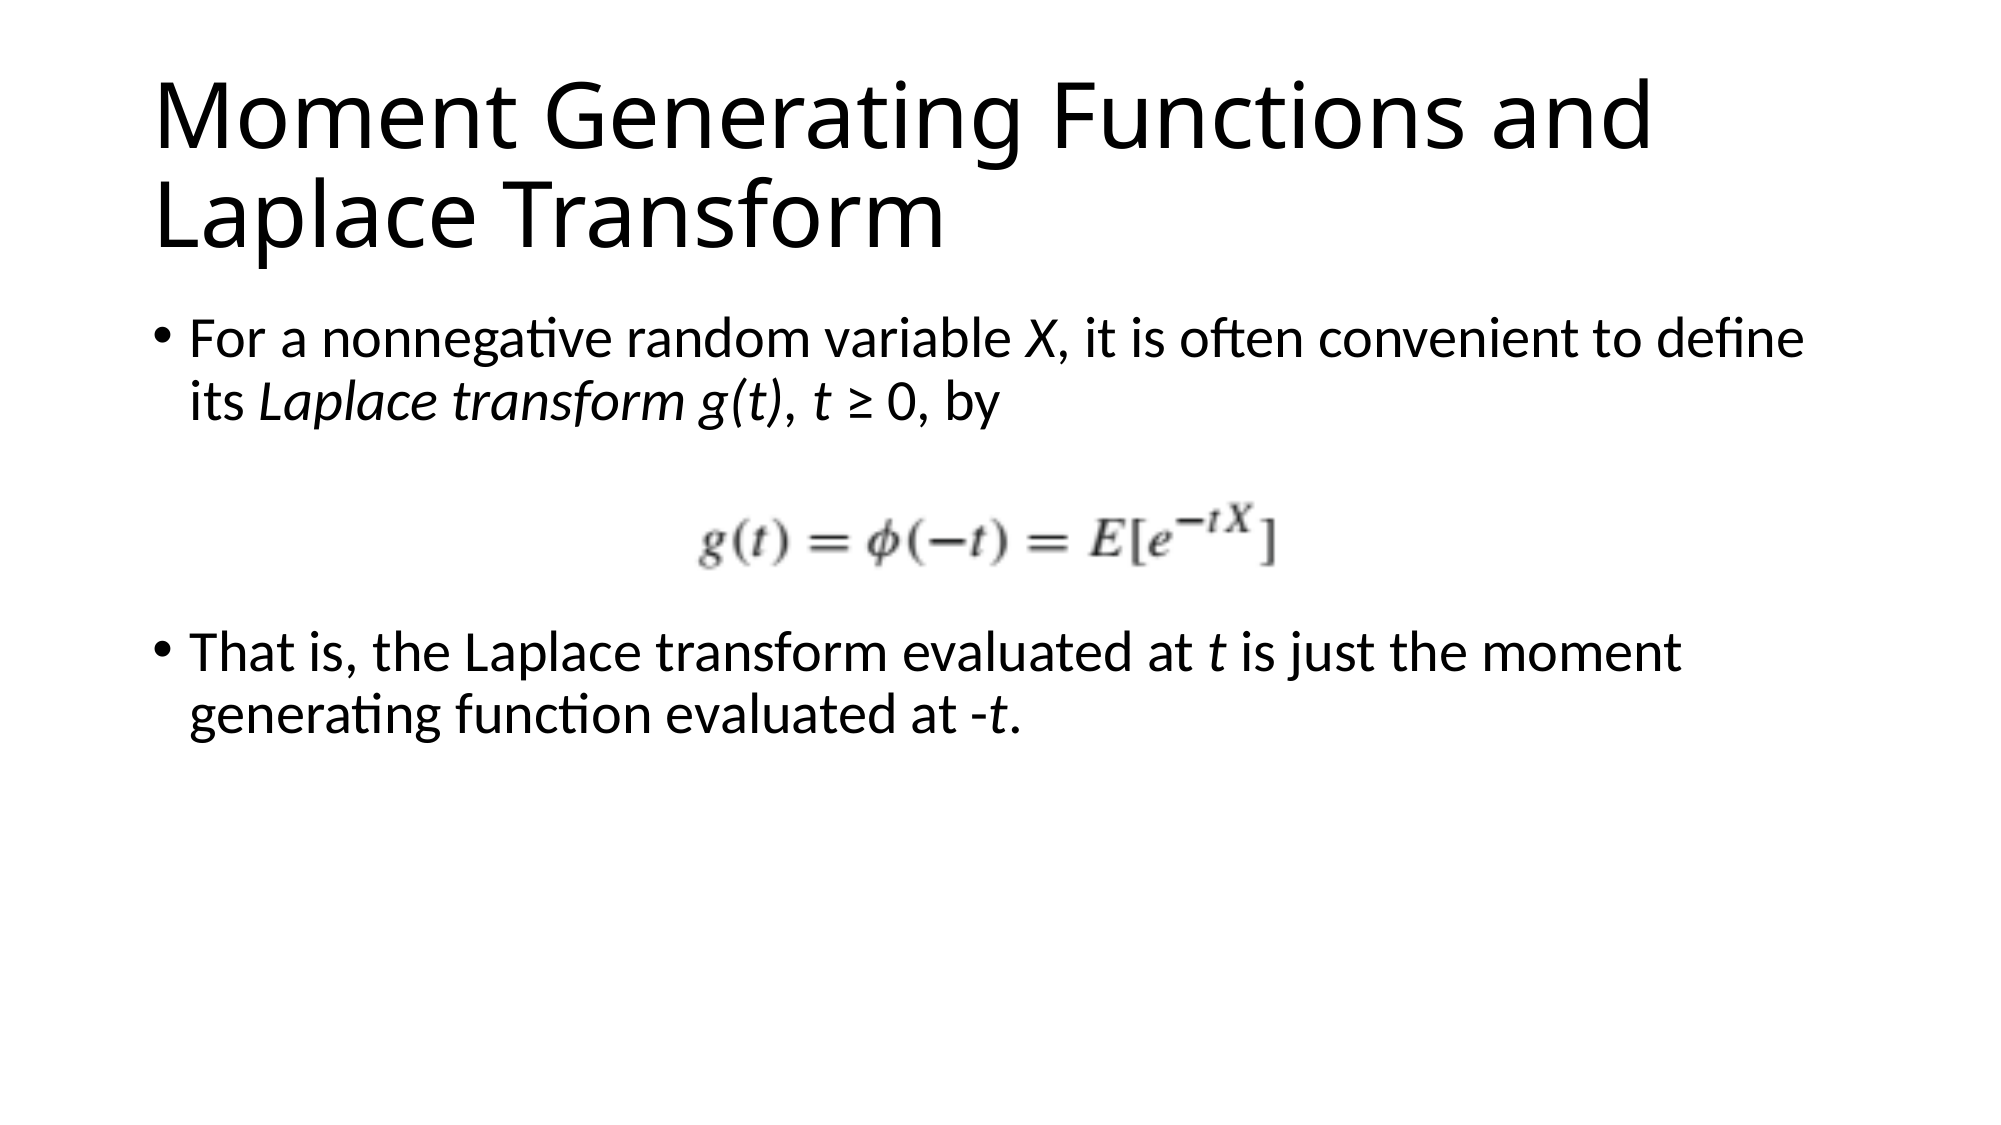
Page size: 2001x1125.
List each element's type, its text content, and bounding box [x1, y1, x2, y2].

list For a nonnegative random variable X, it is often convenient to define its Laplace transform g(t), t ≥ 0, by That is, the Laplace transform evaluated at t is just the moment generating function evaluated at -t. [137, 299, 1863, 1014]
picture [653, 469, 1309, 591]
title Moment Generating Functions and Laplace Transform [137, 59, 1863, 278]
